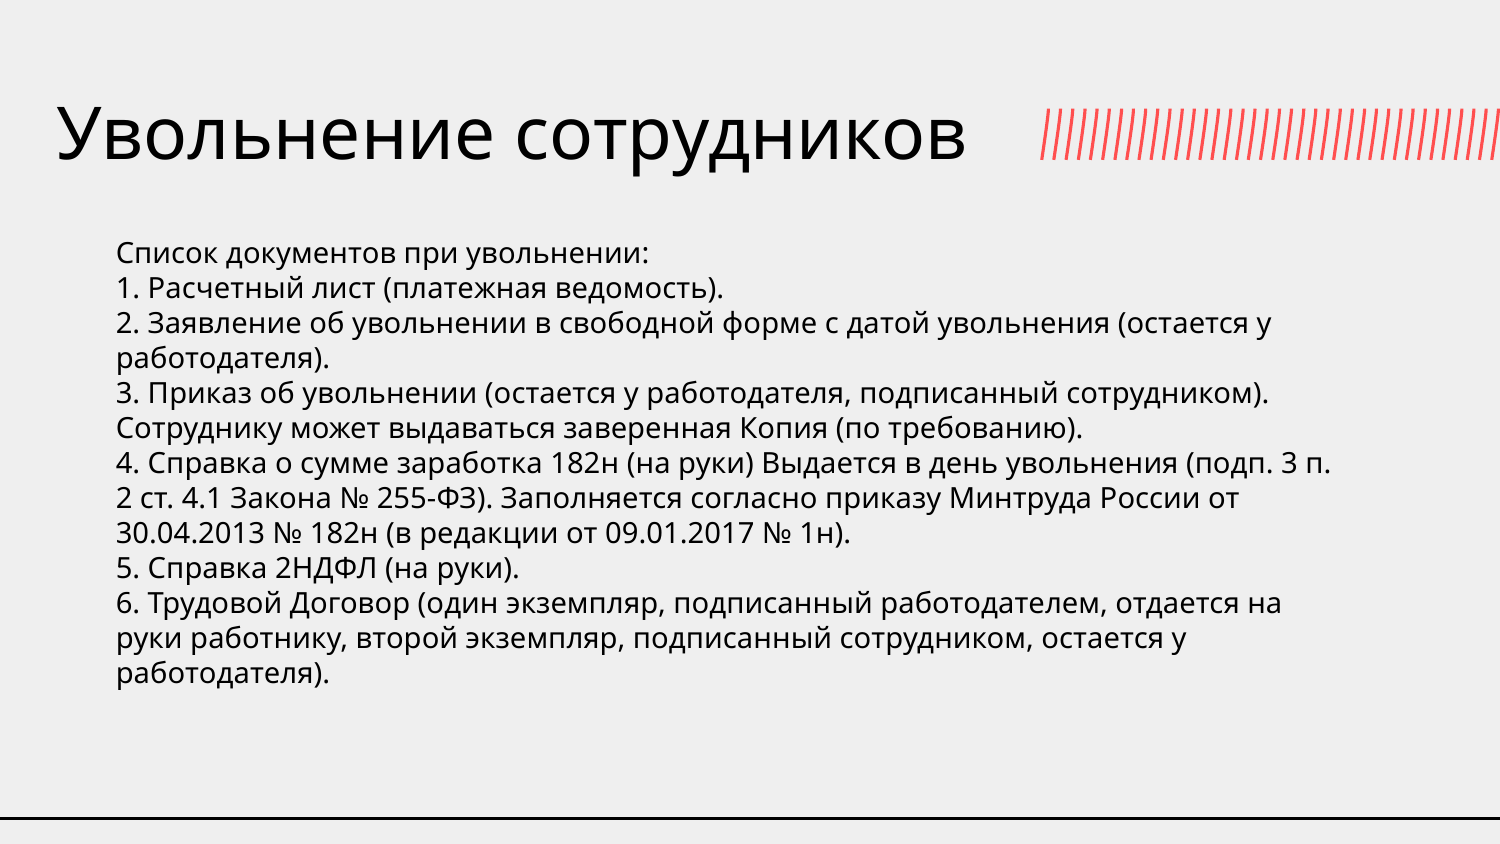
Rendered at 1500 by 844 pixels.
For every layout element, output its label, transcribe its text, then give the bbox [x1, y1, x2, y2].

title Увольнение сотрудников [41, 71, 1305, 166]
text_box Список документов при увольнении: 1. Расчетный лист (платежная ведомость). 2. Заявление об увольнении в свободной форме с датой увольнения (остается у работодателя). 3. Приказ об увольнении (остается у работодателя, подписанный сотрудником). Сотруднику может выдаваться заверенная Копия (по требованию). 4. Справка о сумме заработка 182н (на руки) Выдается в день увольнения (подп. 3 п. 2 ст. 4.1 Закона № 255-ФЗ). Заполняется согласно приказу Минтруда России от 30.04.2013 № 182н (в редакции от 09.01.2017 № 1н). 5. Справка 2НДФЛ (на руки). 6. Трудовой Договор (один экземпляр, подписанный работодателем, отдается на руки работнику, второй экземпляр, подписанный сотрудником, остается у работодателя). [100, 219, 1365, 705]
